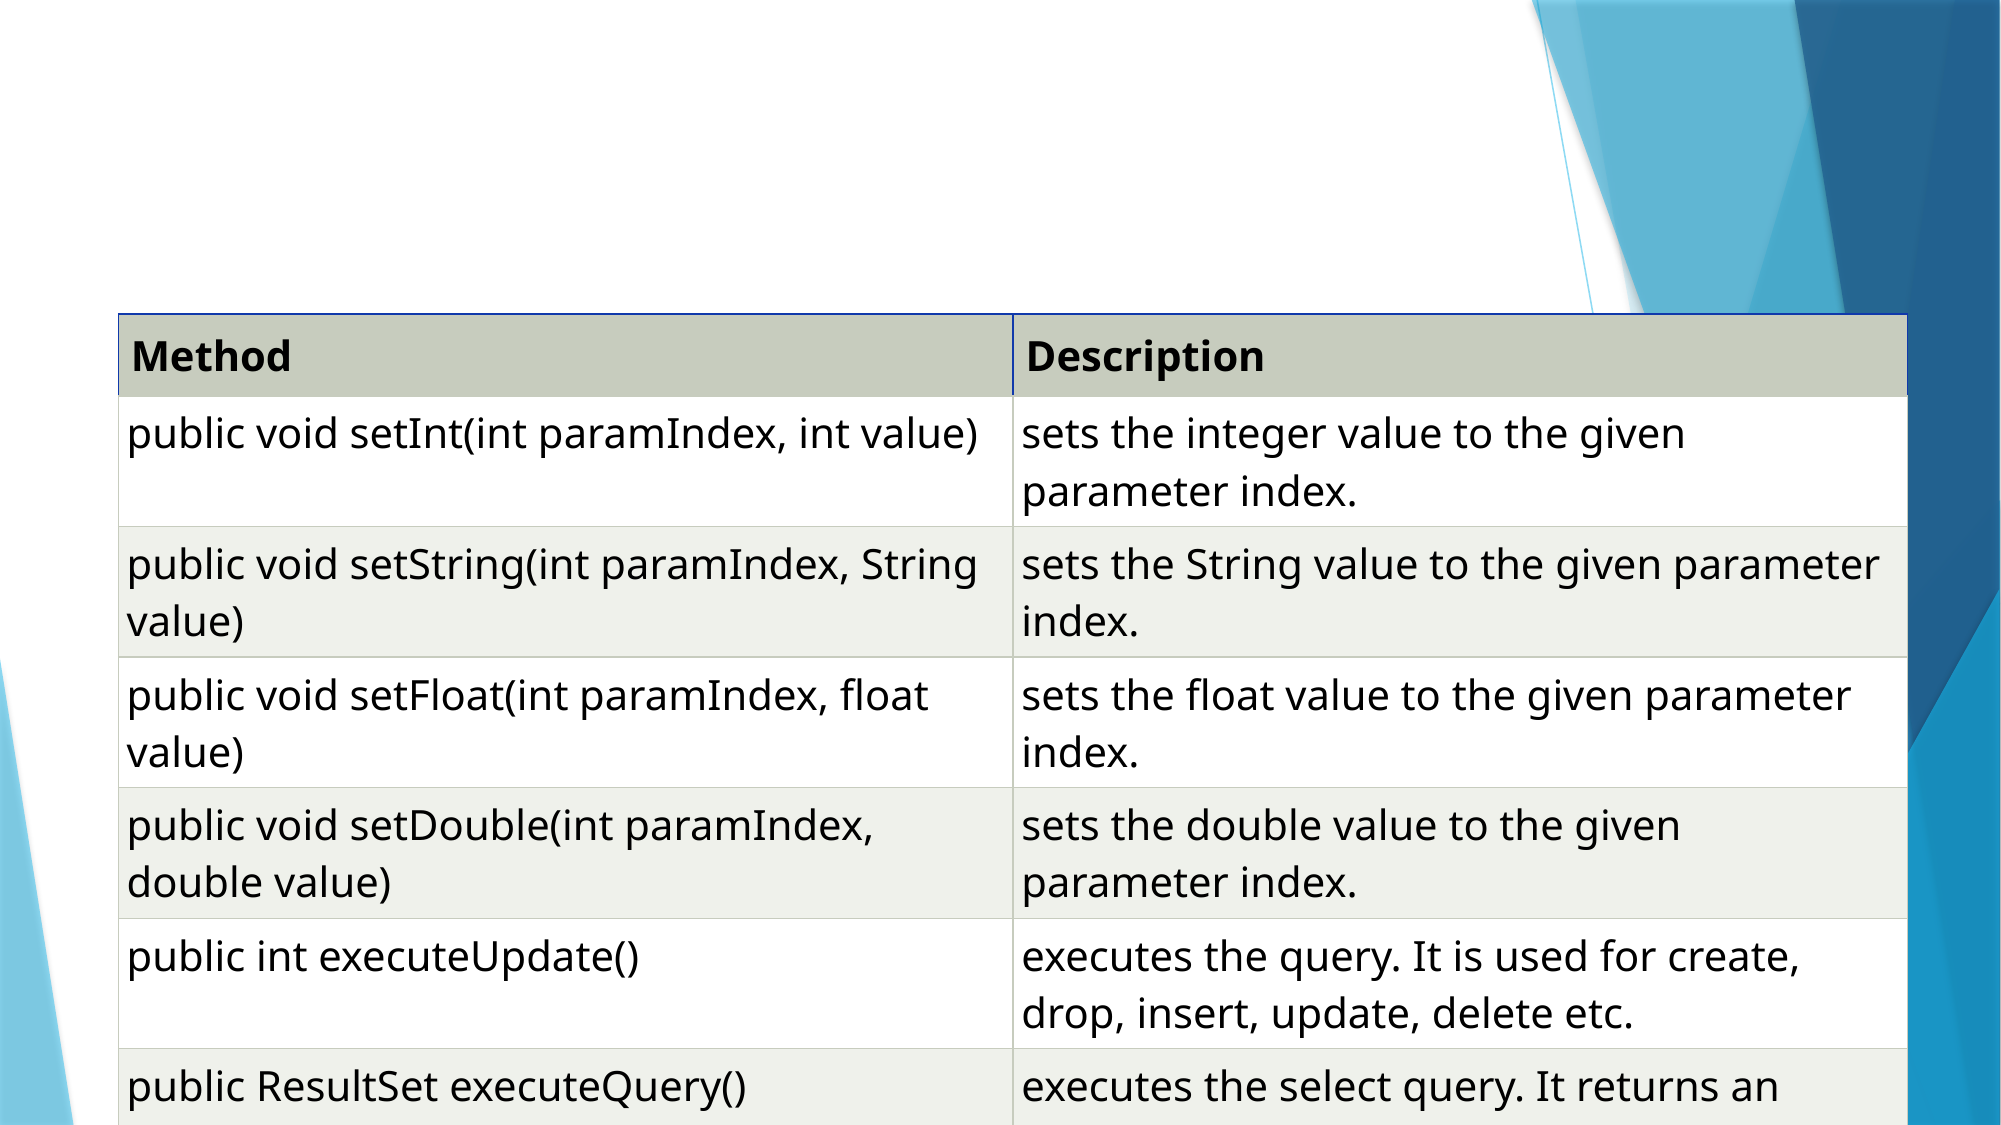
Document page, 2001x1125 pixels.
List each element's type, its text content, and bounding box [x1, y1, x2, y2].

table_cell sets the integer value to the given parameter index. [1014, 397, 1907, 526]
table_cell sets the String value to the given parameter index. [1014, 527, 1907, 656]
table_header Method [119, 315, 1012, 395]
table_cell sets the double value to the given parameter index. [1014, 788, 1907, 918]
table_cell public ResultSet executeQuery() [119, 1049, 1012, 1125]
table_cell executes the select query. It returns an instance of ResultSet. [1014, 1049, 1907, 1125]
table_cell public void setString(int paramIndex, String value) [119, 527, 1012, 656]
table_header Description [1014, 315, 1907, 395]
table_cell public void setFloat(int paramIndex, float value) [119, 658, 1012, 787]
table_cell public void setInt(int paramIndex, int value) [119, 397, 1012, 526]
table_cell public int executeUpdate() [119, 919, 1012, 1048]
table_cell executes the query. It is used for create, drop, insert, update, delete etc. [1014, 919, 1907, 1048]
table_cell sets the float value to the given parameter index. [1014, 658, 1907, 787]
table_cell public void setDouble(int paramIndex, double value) [119, 788, 1012, 918]
